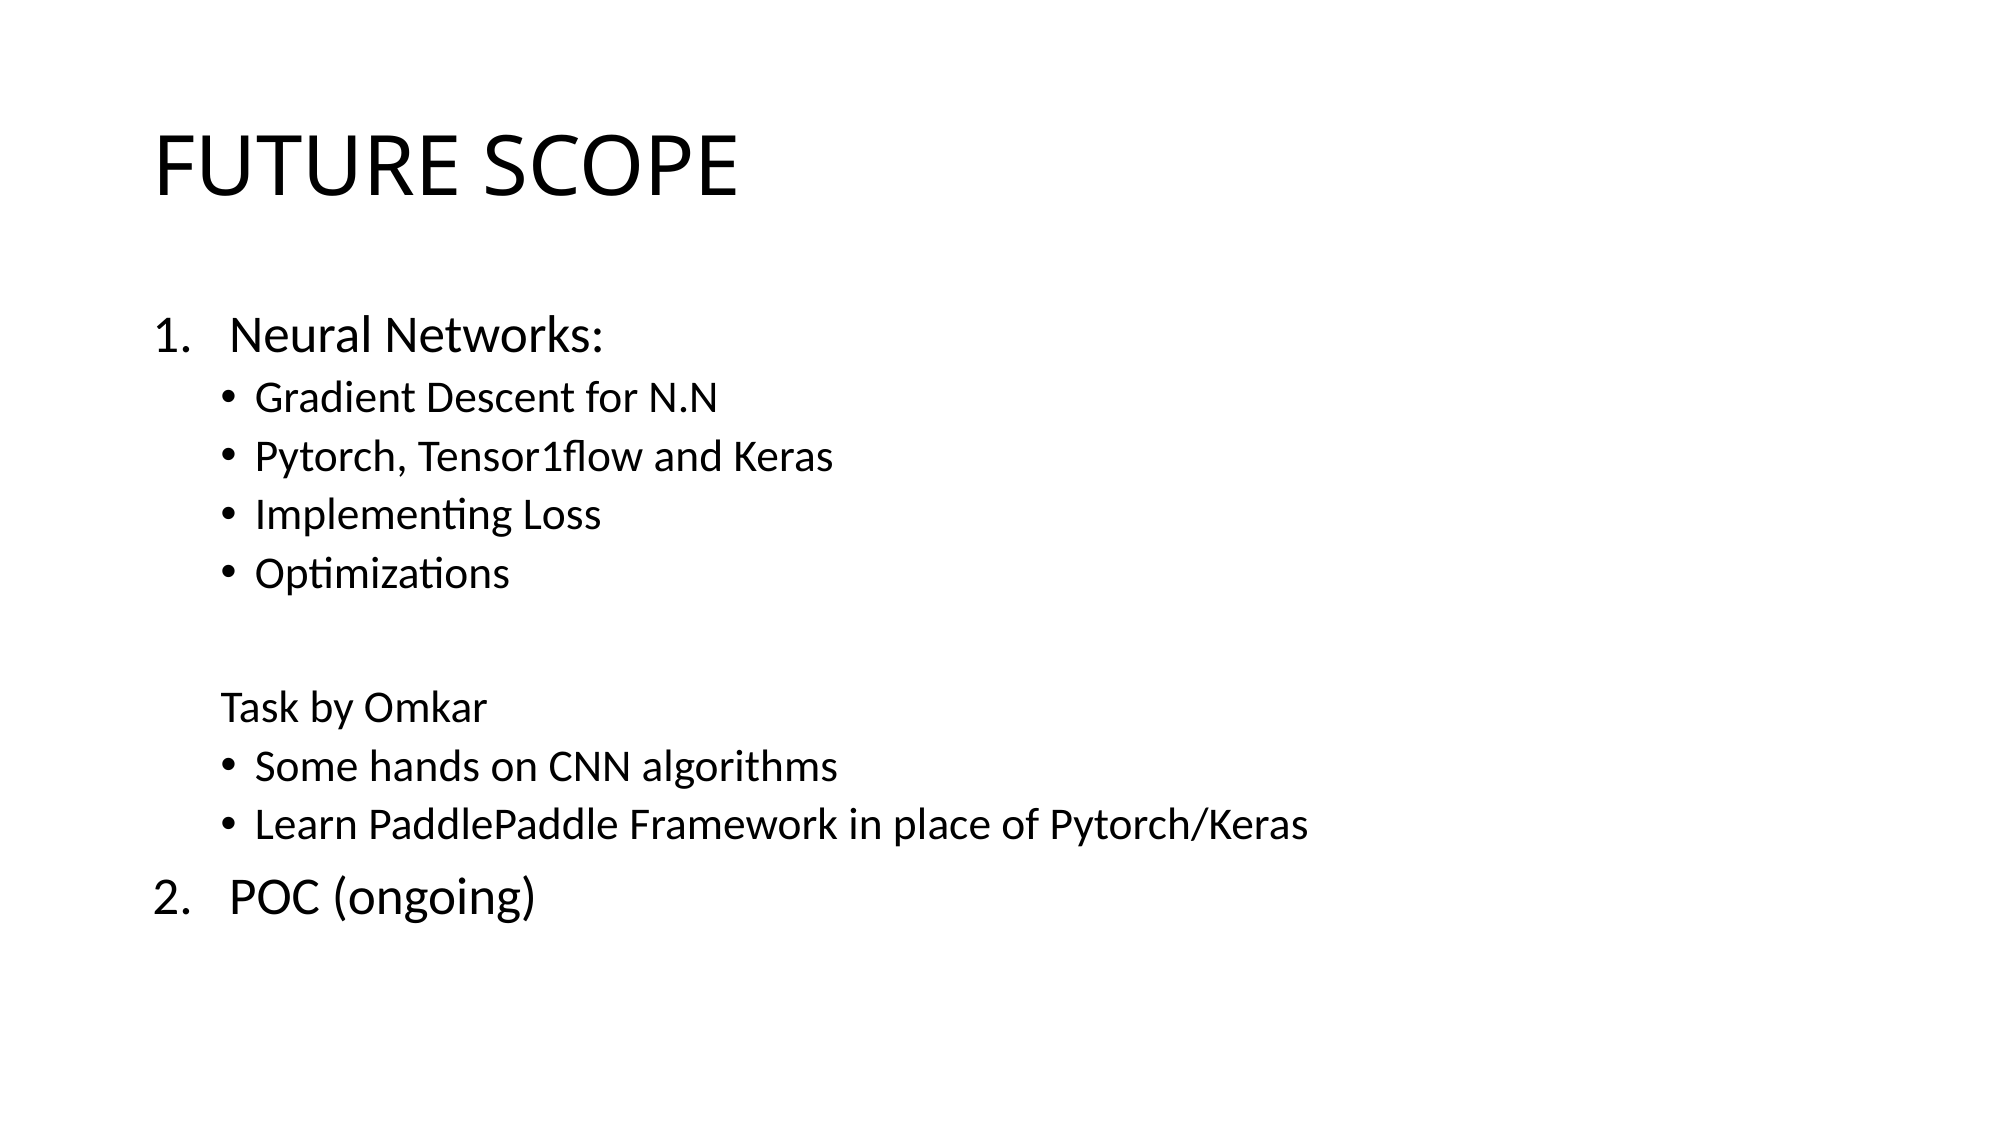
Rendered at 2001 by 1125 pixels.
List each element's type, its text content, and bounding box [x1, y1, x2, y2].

title FUTURE SCOPE [137, 59, 1863, 278]
list Neural Networks: Gradient Descent for N.N Pytorch, Tensor1flow and Keras Implementing Loss Optimizations Task by Omkar Some hands on CNN algorithms Learn PaddlePaddle Framework in place of Pytorch/Keras POC (ongoing) [137, 299, 1863, 1014]
